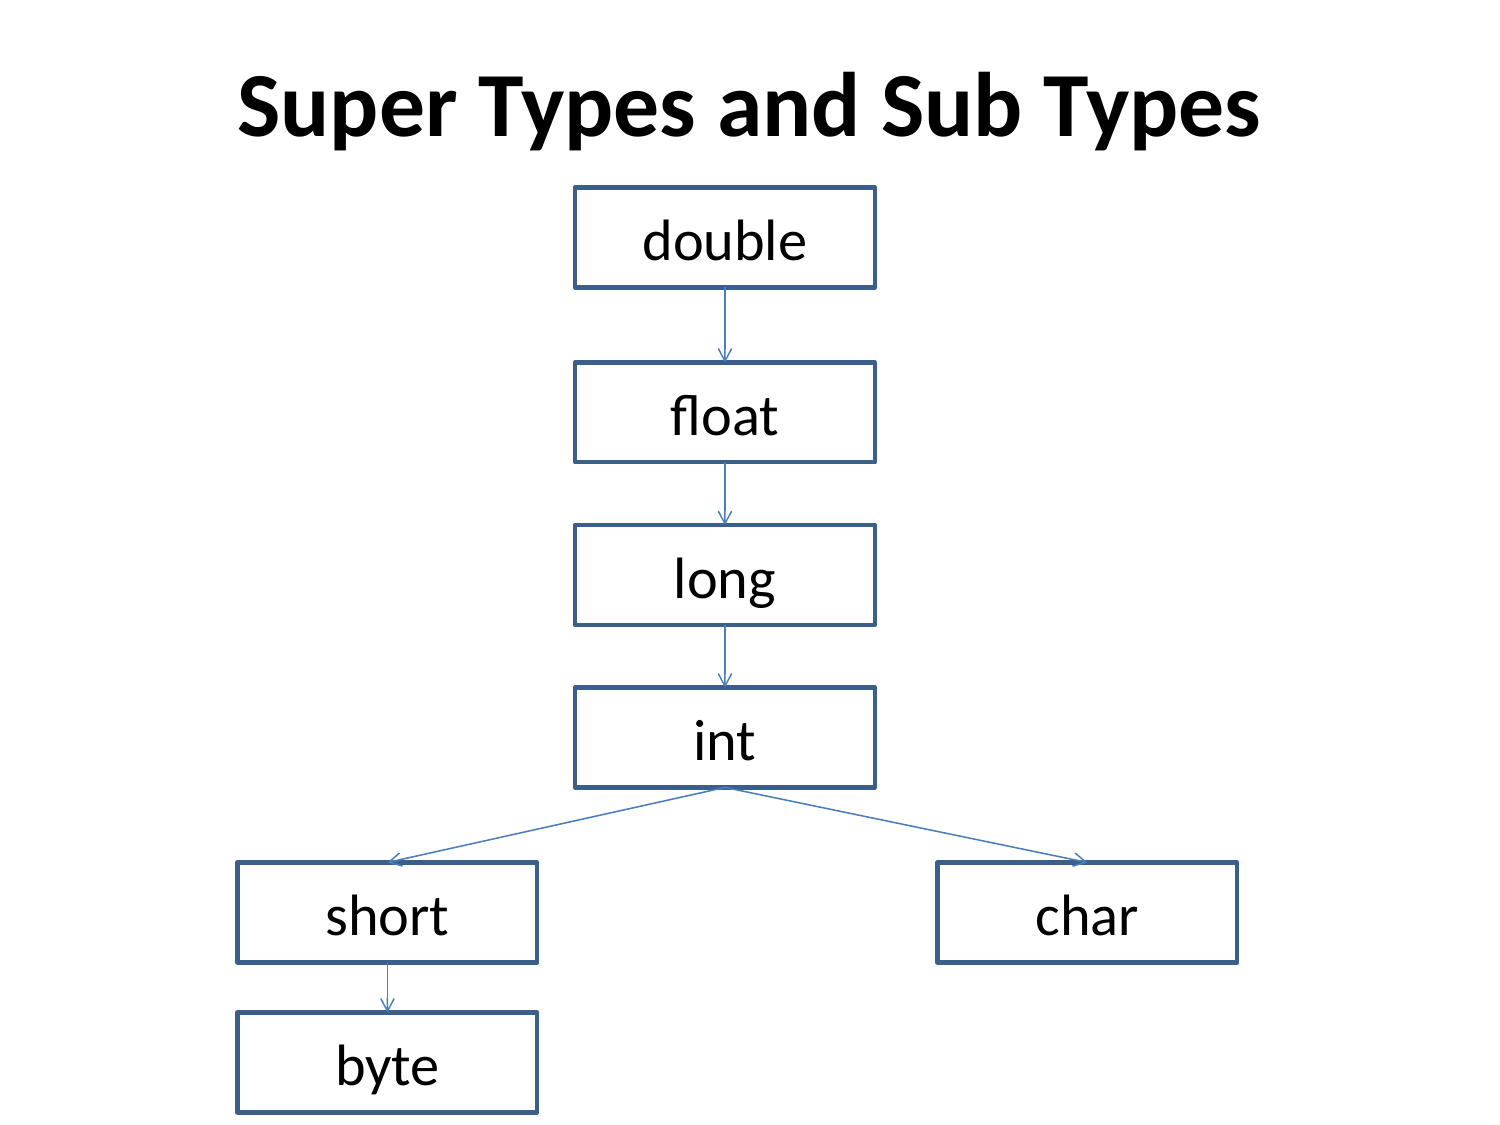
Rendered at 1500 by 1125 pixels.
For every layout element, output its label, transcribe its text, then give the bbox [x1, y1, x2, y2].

text_box byte [235, 1010, 539, 1115]
title Super Types and Sub Types [0, 24, 1500, 175]
text_box float [573, 360, 877, 464]
text_box int [598, 685, 863, 790]
text_box short [235, 860, 513, 965]
text_box long [573, 523, 877, 627]
text_box char [948, 860, 1239, 965]
text_box double [573, 185, 877, 290]
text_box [518, 656, 594, 994]
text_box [868, 643, 944, 1007]
